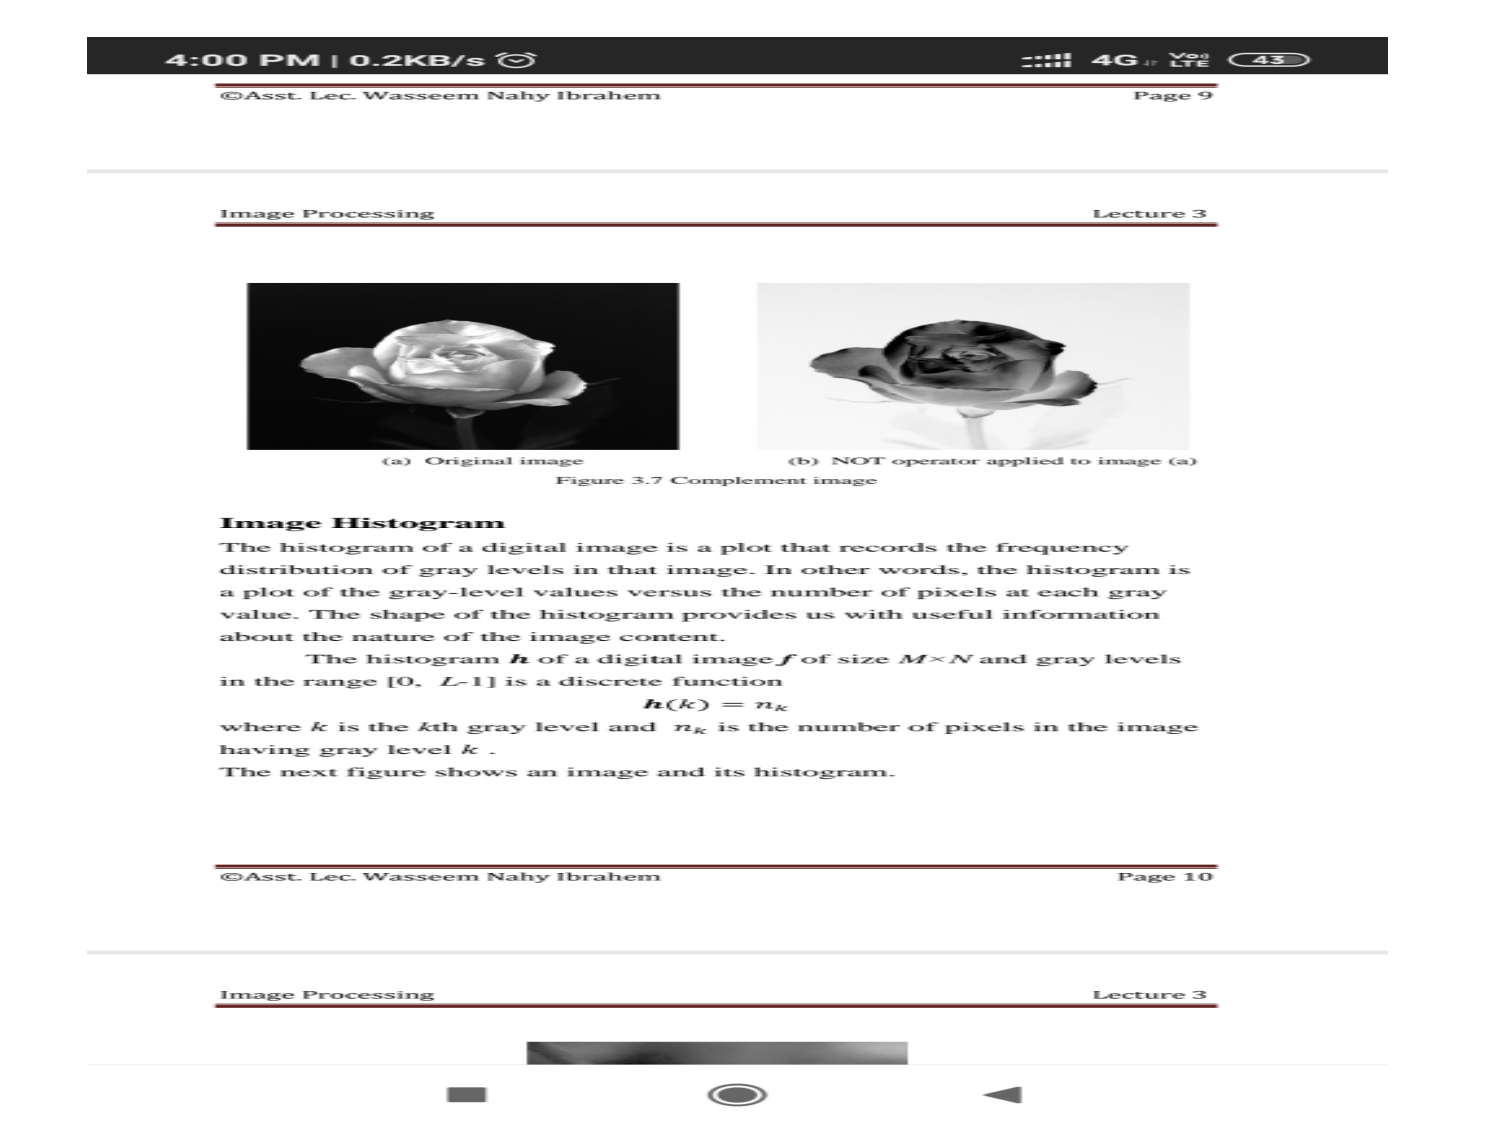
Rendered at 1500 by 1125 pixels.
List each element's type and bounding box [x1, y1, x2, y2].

list [87, 37, 1388, 1125]
